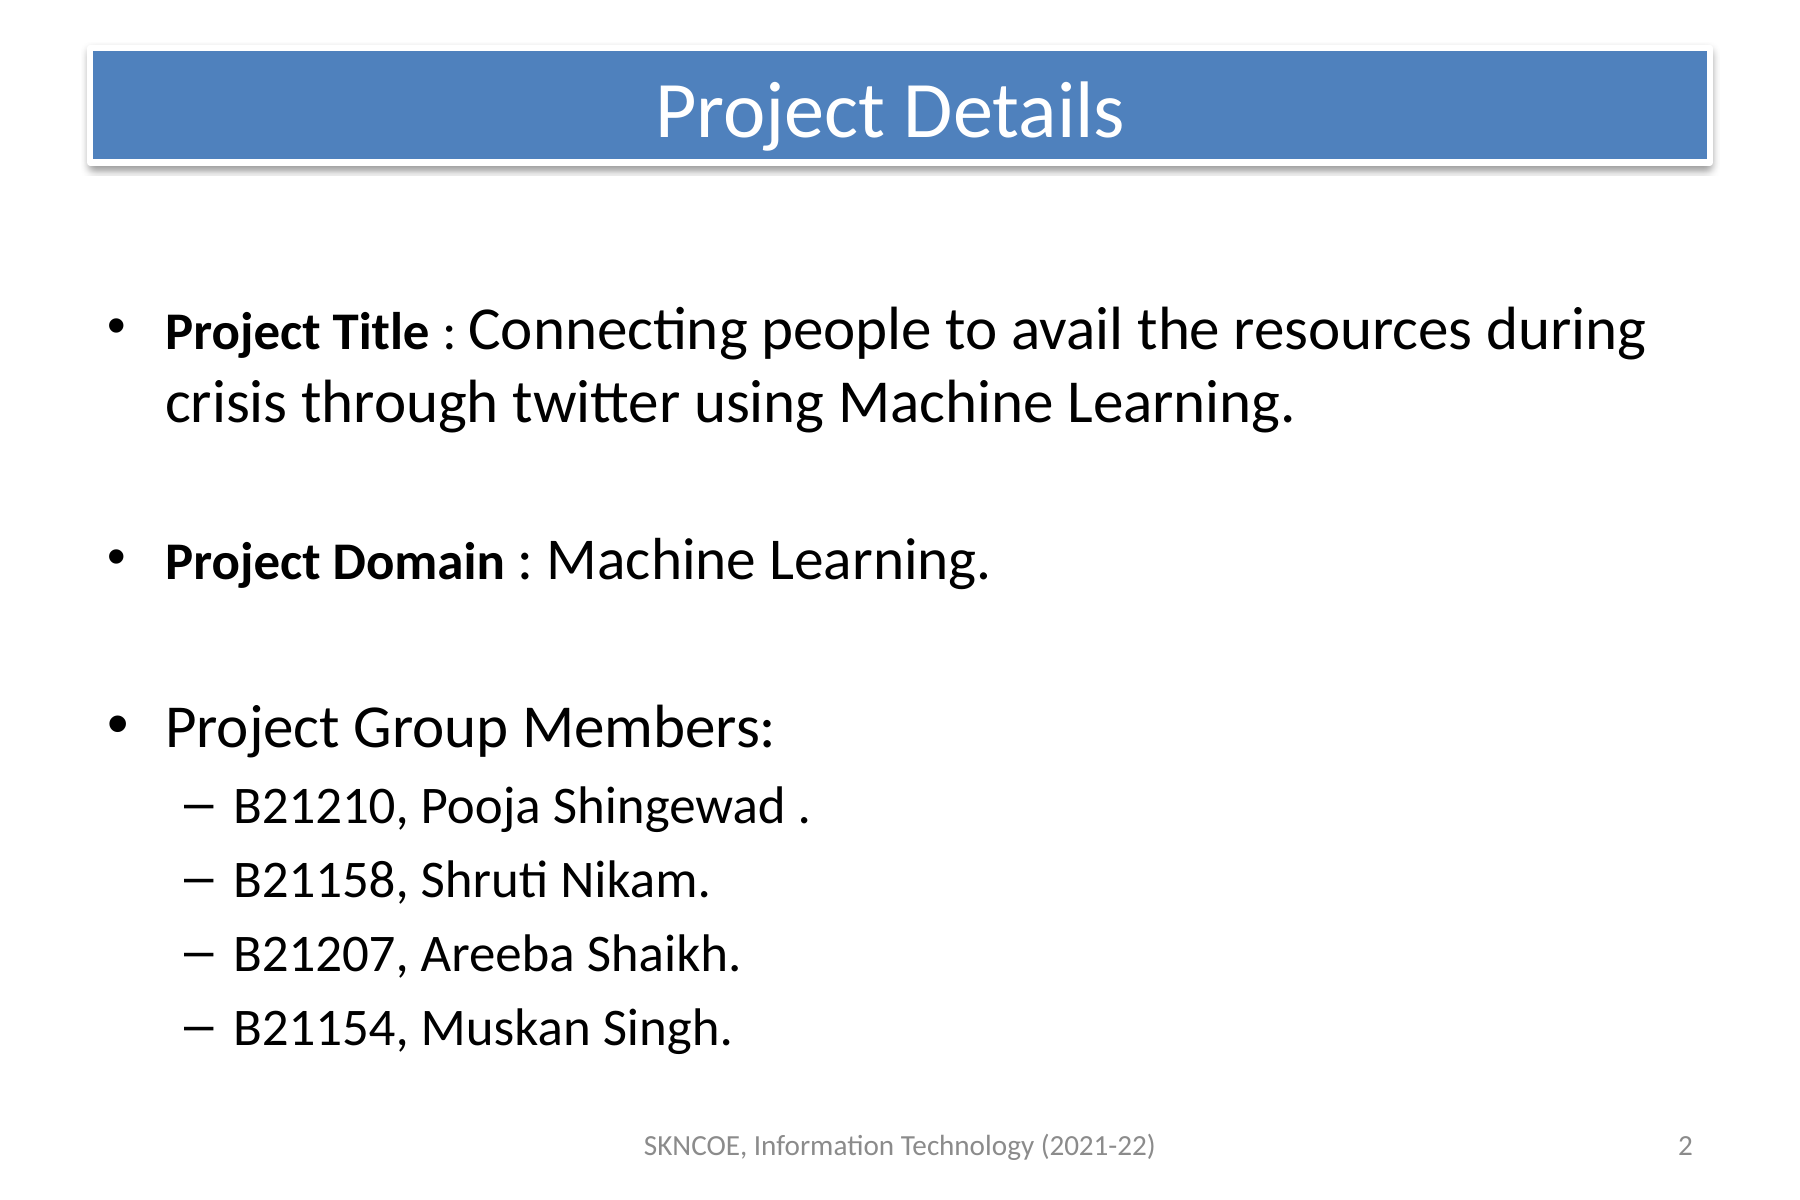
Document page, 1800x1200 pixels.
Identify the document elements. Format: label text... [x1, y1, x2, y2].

title Project Details [87, 45, 1713, 166]
footer SKNCOE, Information Technology (2021-22) [615, 1112, 1185, 1177]
list Project Title : Connecting people to avail the resources during crisis through twitter using Machine Learning. Project Domain : Machine Learning. Project Group Members: B21210, Pooja Shingewad . B21158, Shruti Nikam. B21207, Areeba Shaikh. B21154, Muskan Singh. [90, 279, 1710, 1072]
slide_number 2 [1290, 1112, 1710, 1177]
